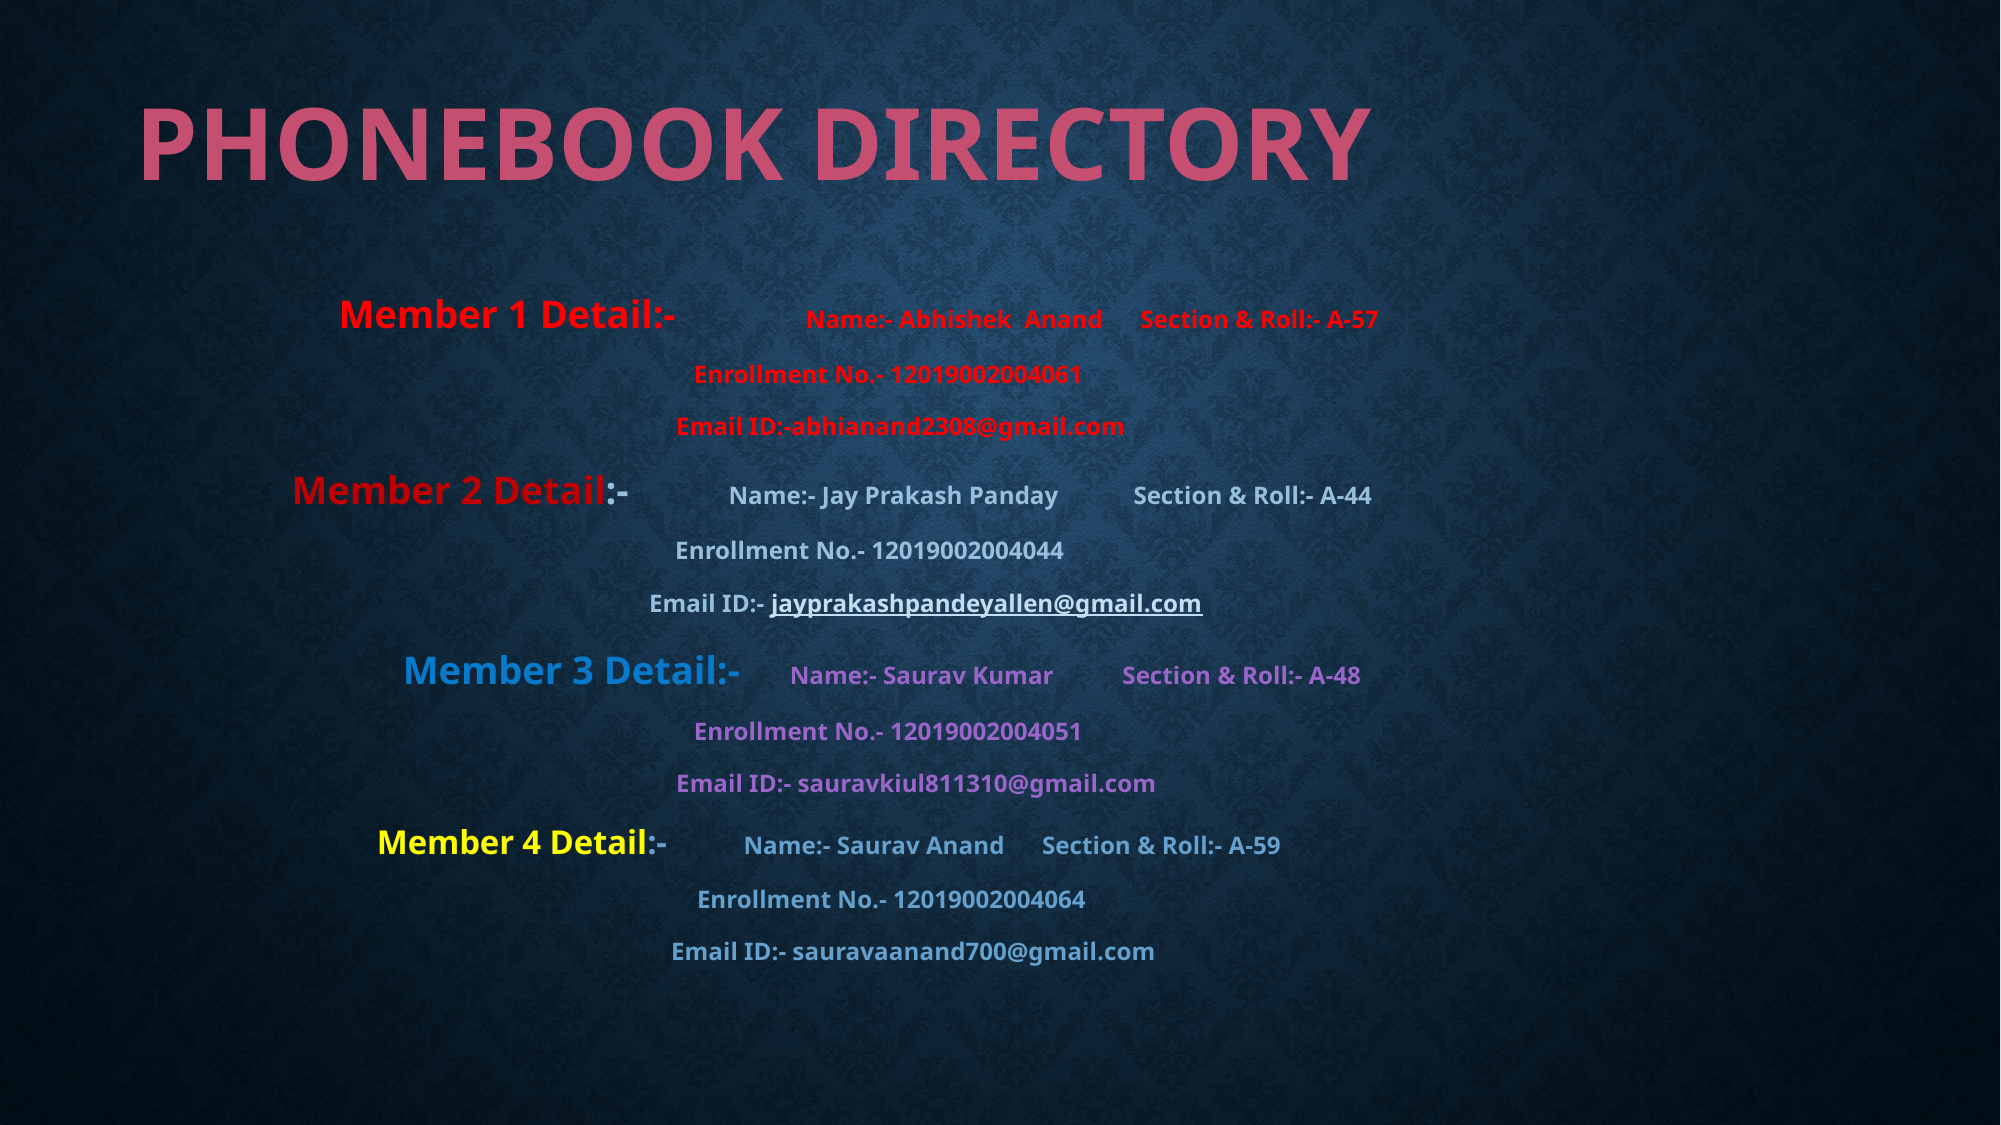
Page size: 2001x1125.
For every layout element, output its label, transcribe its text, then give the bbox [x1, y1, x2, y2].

title Phonebook Directory [42, 32, 1466, 210]
subtitle Member 1 Detail:- Name:- Abhishek Anand Section & Roll:- A-57 Enrollment No.- 12019002004061 Email ID:-abhianand2308@gmail.com Member 2 Detail:- Name:- Jay Prakash Panday Section & Roll:- A-44 Enrollment No.- 12019002004044 Email ID:- jayprakashpandeyallen@gmail.com Member 3 Detail:- Name:- Saurav Kumar Section & Roll:- A-48 Enrollment No.- 12019002004051 Email ID:- sauravkiul811310@gmail.com Member 4 Detail:- Name:- Saurav Anand Section & Roll:- A-59 Enrollment No.- 12019002004064 Email ID:- sauravaanand700@gmail.com [13, 273, 1652, 976]
